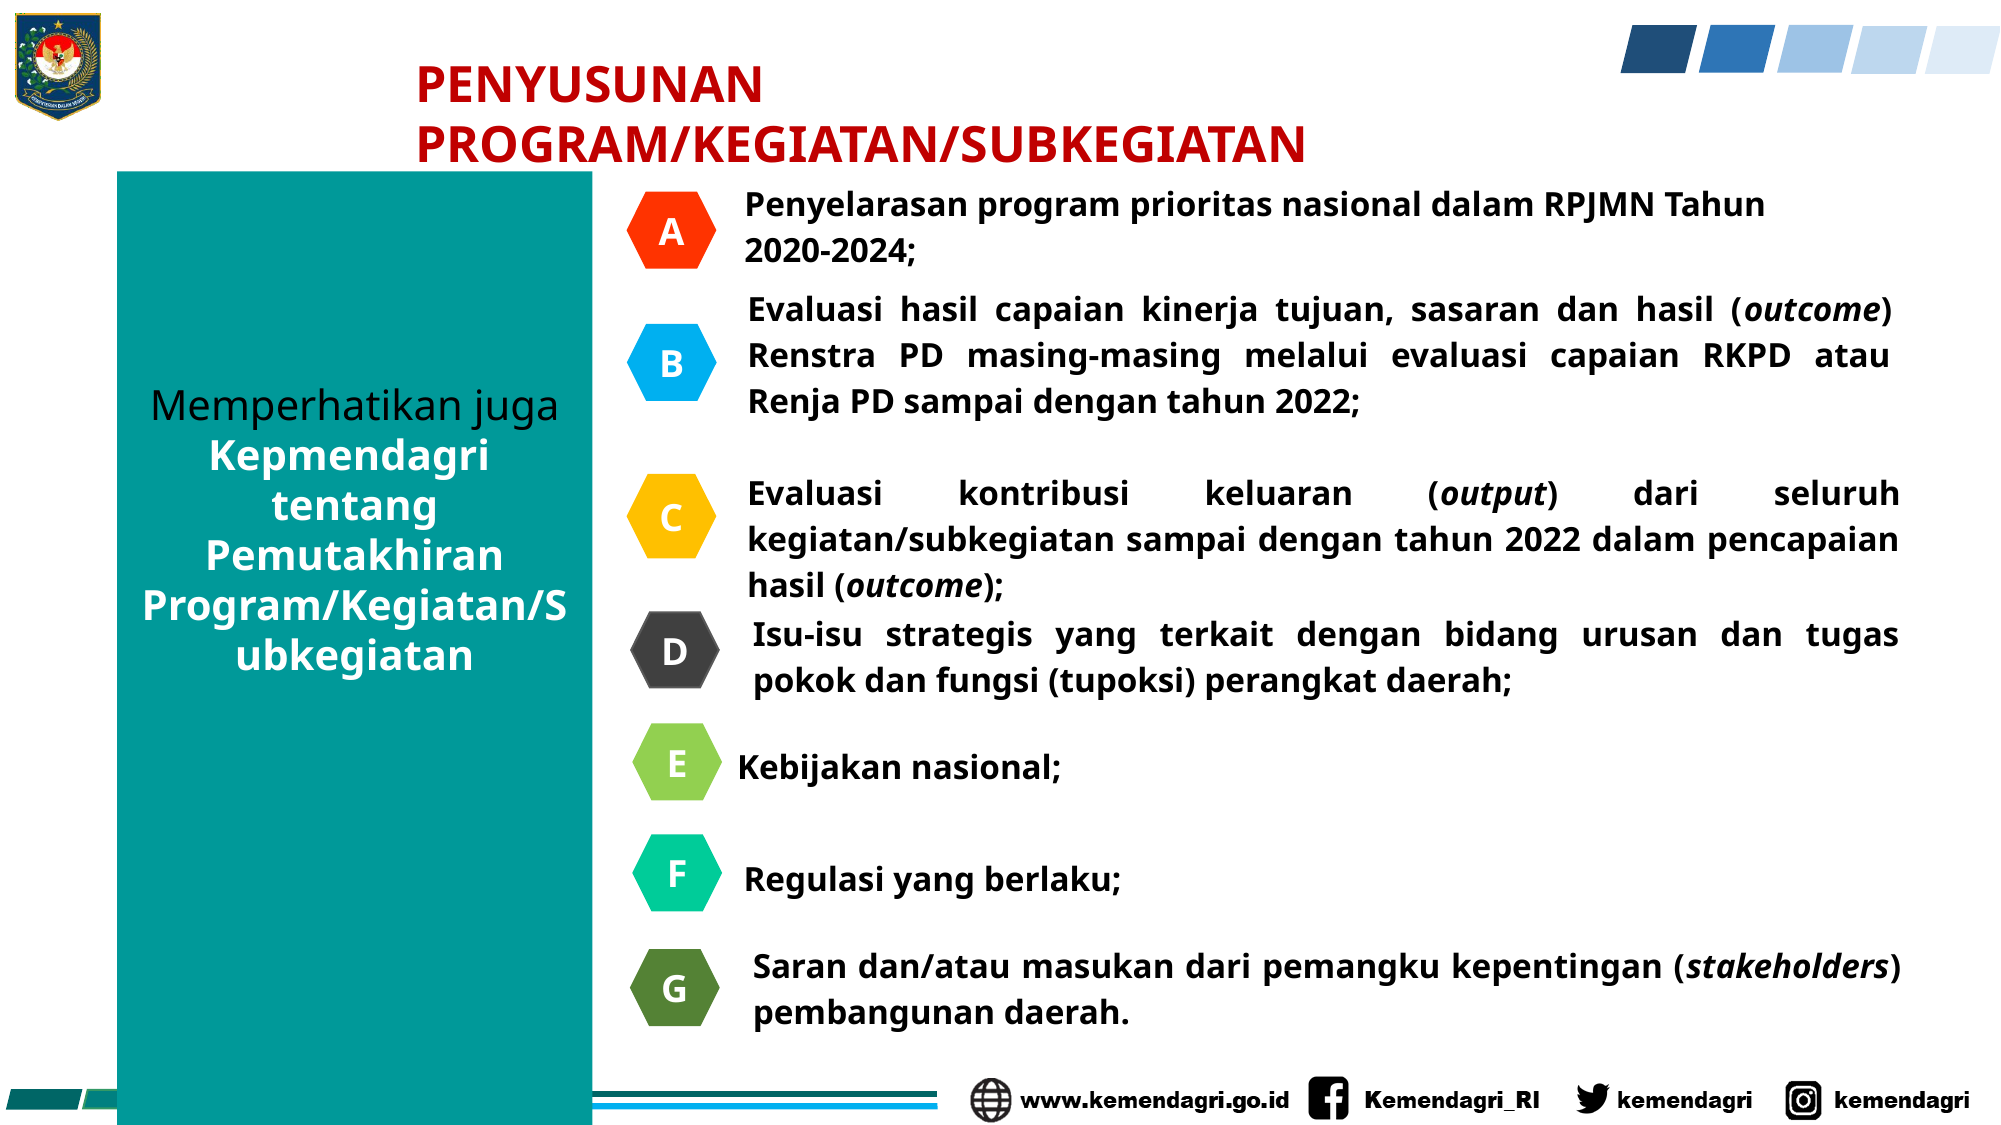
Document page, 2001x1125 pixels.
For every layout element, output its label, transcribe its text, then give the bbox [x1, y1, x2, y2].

text_box A [626, 191, 717, 269]
text_box [1620, 25, 1698, 74]
text_box Saran dan/atau masukan dari pemangku kepentingan (stakeholders) pembangunan daerah. [738, 931, 1916, 1039]
text_box [81, 1088, 117, 1110]
text_box Regulasi yang berlaku; [728, 845, 1146, 906]
text_box F [632, 834, 723, 912]
text_box C [626, 473, 717, 559]
text_box Evaluasi kontribusi keluaran (output) dari seluruh kegiatan/subkegiatan sampai dengan tahun 2022 dalam pencapaian hasil (outcome); [732, 458, 1916, 612]
text_box B [626, 323, 717, 401]
text_box D [630, 611, 720, 689]
text_box [1850, 26, 1928, 74]
text_box [1924, 26, 2000, 74]
text_box [1777, 24, 1854, 73]
text_box Evaluasi hasil capaian kinerja tujuan, sasaran dan hasil (outcome) Renstra PD masing-masing melalui evaluasi capaian RKPD atau Renja PD sampai dengan tahun 2022; [732, 275, 1907, 428]
text_box Isu-isu strategis yang terkait dengan bidang urusan dan tugas pokok dan fungsi (tupoksi) perangkat daerah; [738, 599, 1916, 707]
text_box [5, 1089, 83, 1110]
text_box Memperhatikan juga Kepmendagri tentang Pemutakhiran Program/Kegiatan/Subkegiatan [117, 171, 593, 1125]
text_box E [632, 723, 722, 801]
picture [15, 13, 101, 121]
text_box G [629, 949, 720, 1027]
text_box [1698, 24, 1776, 73]
text_box Kebijakan nasional; [722, 733, 1077, 794]
text_box Penyelarasan program prioritas nasional dalam RPJMN Tahun 2020-2024; [729, 169, 1916, 277]
picture [969, 1072, 2000, 1125]
text_box PENYUSUNAN PROGRAM/KEGIATAN/SUBKEGIATAN [400, 72, 1632, 154]
